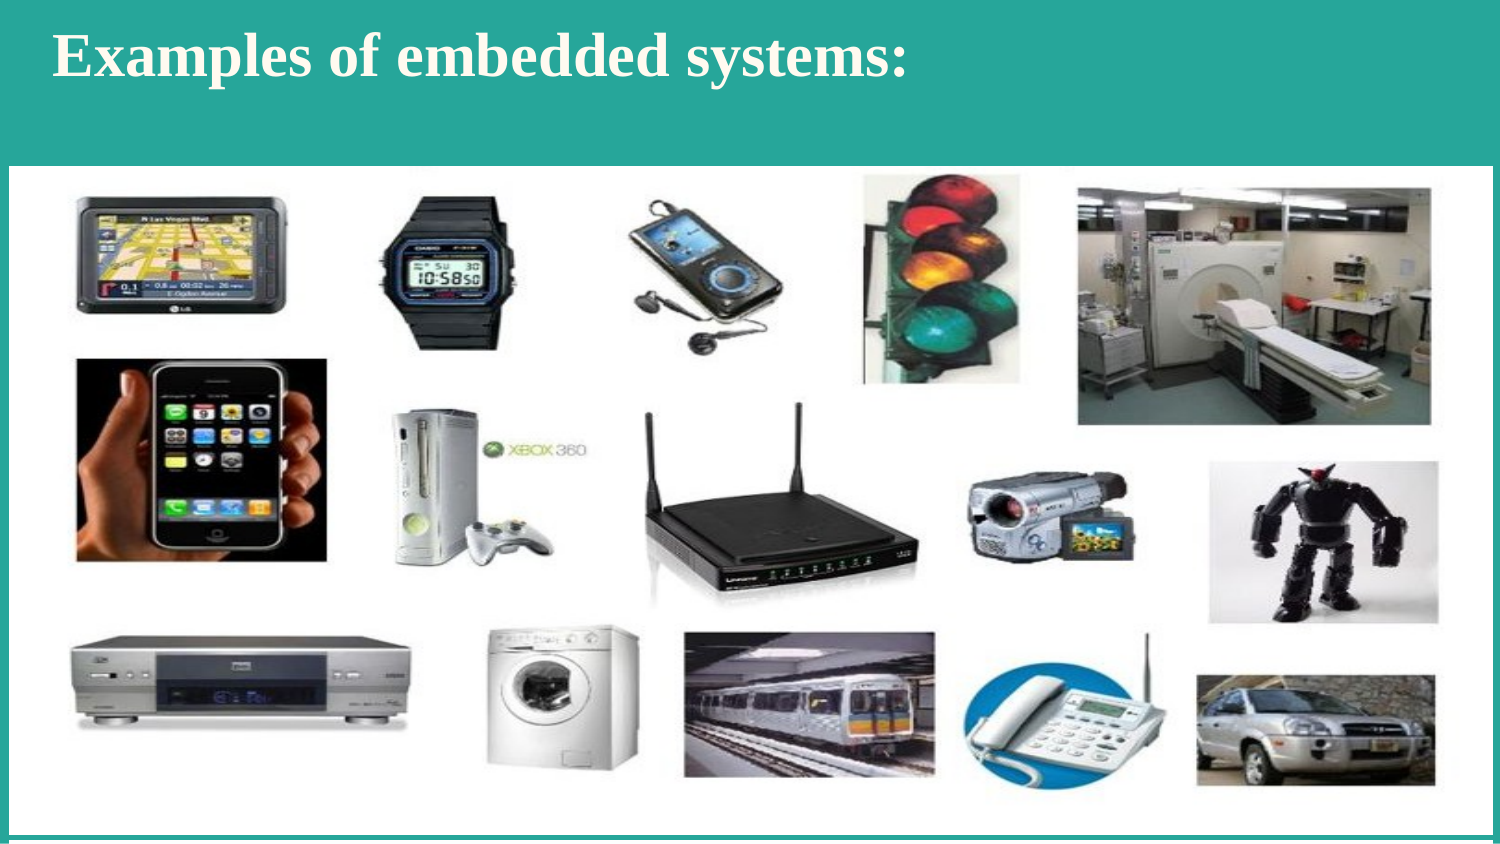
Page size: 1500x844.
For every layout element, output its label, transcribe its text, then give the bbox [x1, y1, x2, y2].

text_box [8, 165, 1493, 844]
title Examples of embedded systems: [46, 12, 1454, 156]
